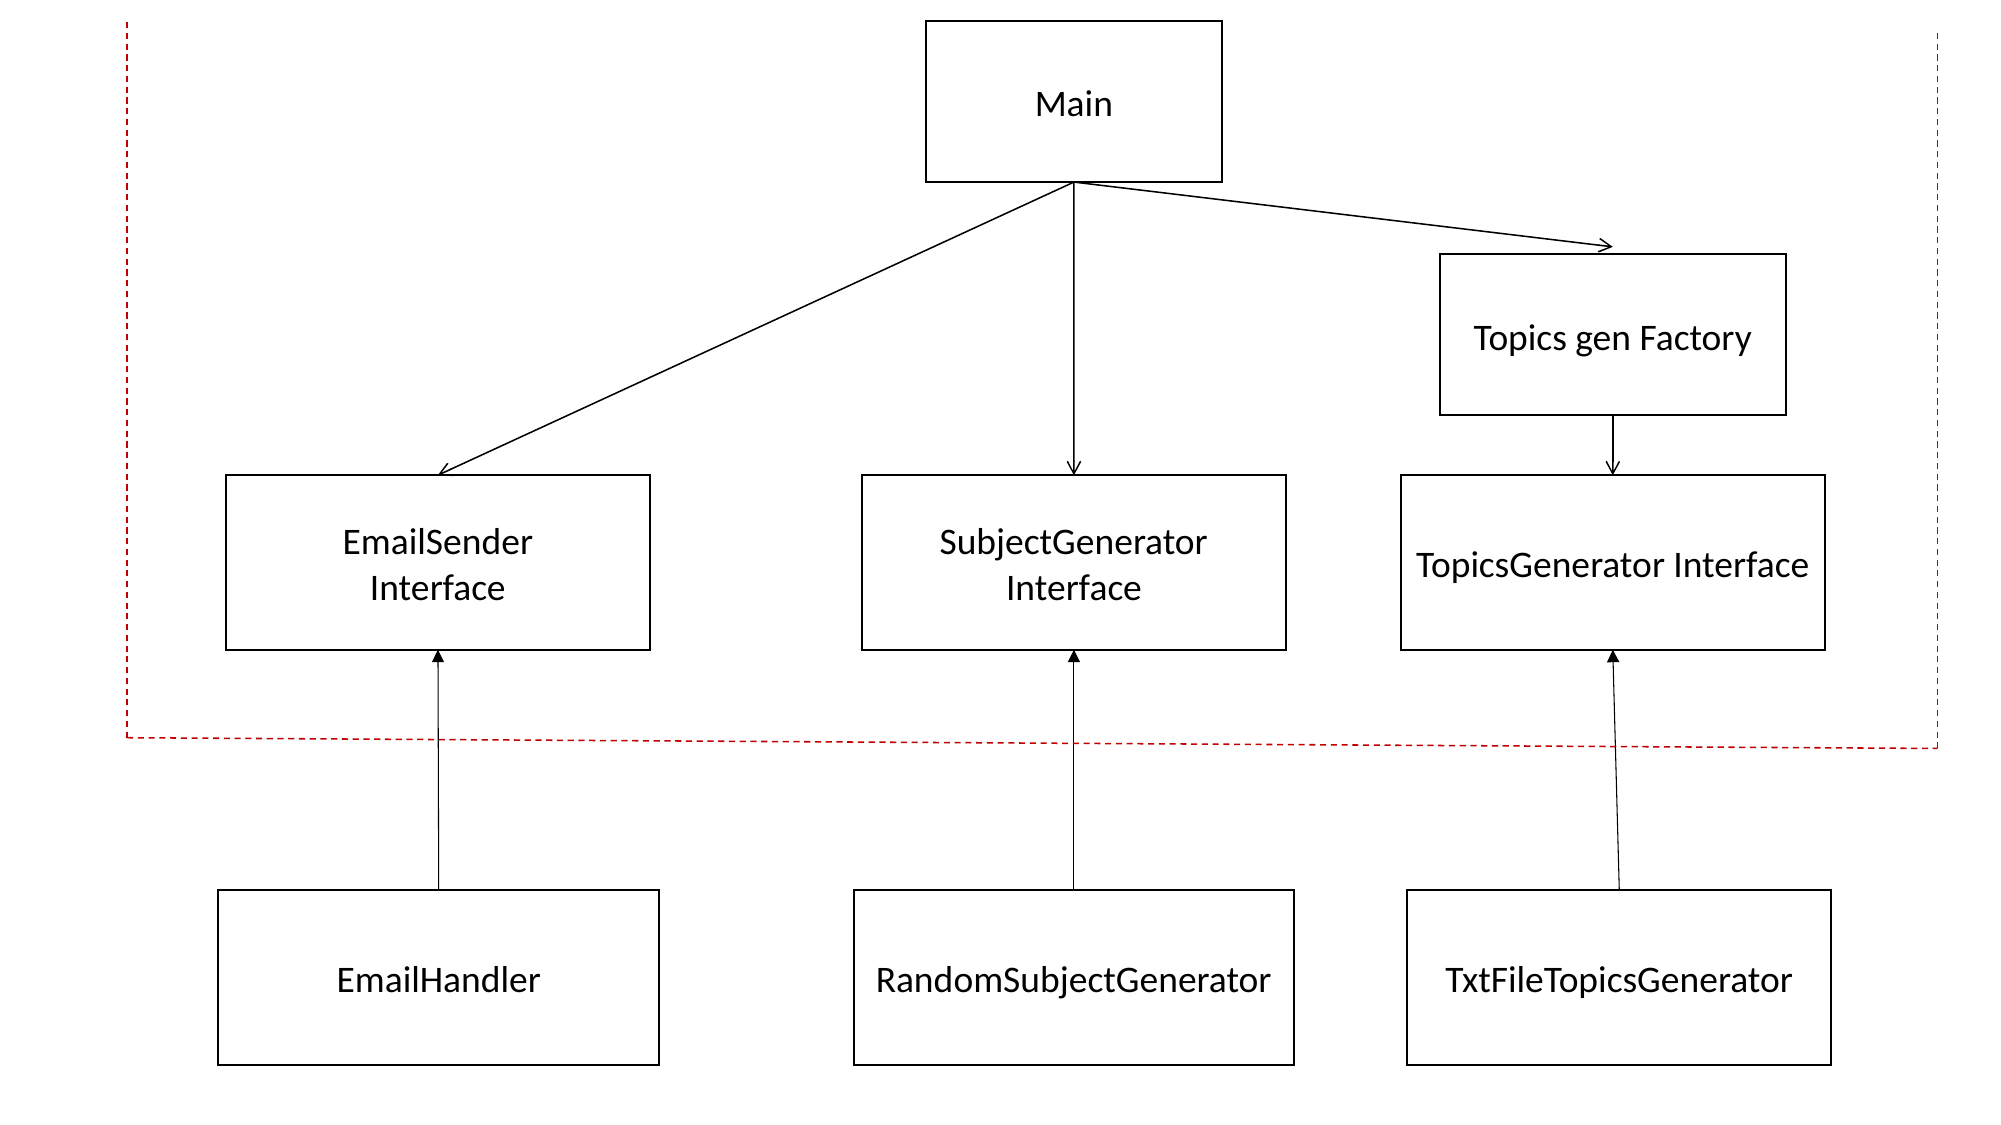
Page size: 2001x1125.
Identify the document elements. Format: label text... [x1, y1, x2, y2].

text_box EmailHandler [217, 889, 660, 1066]
text_box RandomSubjectGenerator [853, 889, 1295, 1066]
text_box TopicsGenerator Interface [1400, 474, 1826, 651]
text_box TxtFileTopicsGenerator [1406, 889, 1832, 1066]
text_box EmailSender Interface [225, 474, 651, 651]
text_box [1612, 649, 1620, 737]
text_box Topics gen Factory [1439, 253, 1787, 416]
text_box SubjectGenerator Interface [861, 474, 1287, 651]
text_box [437, 182, 1074, 476]
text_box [126, 737, 1937, 749]
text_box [1075, 182, 1613, 247]
text_box Main [925, 20, 1223, 182]
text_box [1612, 749, 1620, 890]
